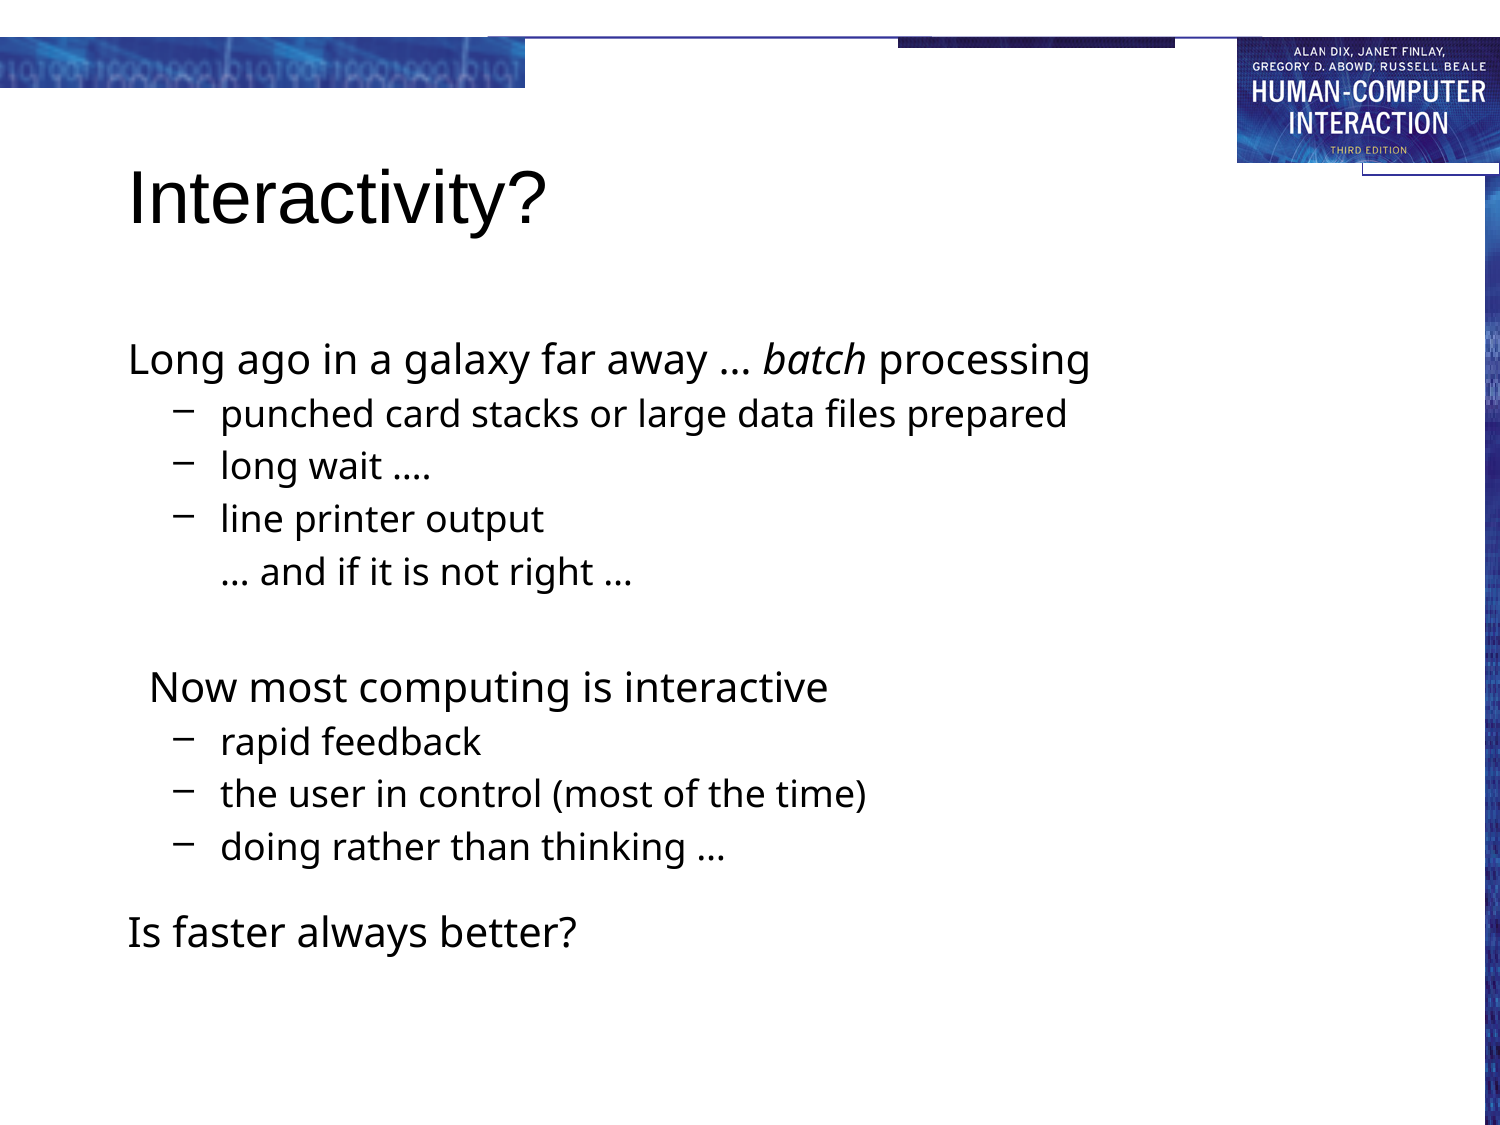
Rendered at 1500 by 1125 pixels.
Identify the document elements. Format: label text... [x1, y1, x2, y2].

picture [0, 37, 525, 88]
picture [898, 37, 1175, 48]
title Interactivity? [112, 99, 1238, 288]
list Long ago in a galaxy far away … batch processing punched card stacks or large data files prepared long wait …. line printer output … and if it is not right … Now most computing is interactive rapid feedback the user in control (most of the time) doing rather than thinking … Is faster always better? [112, 324, 1388, 1000]
picture [1237, 37, 1500, 163]
picture [1485, 176, 1500, 1125]
